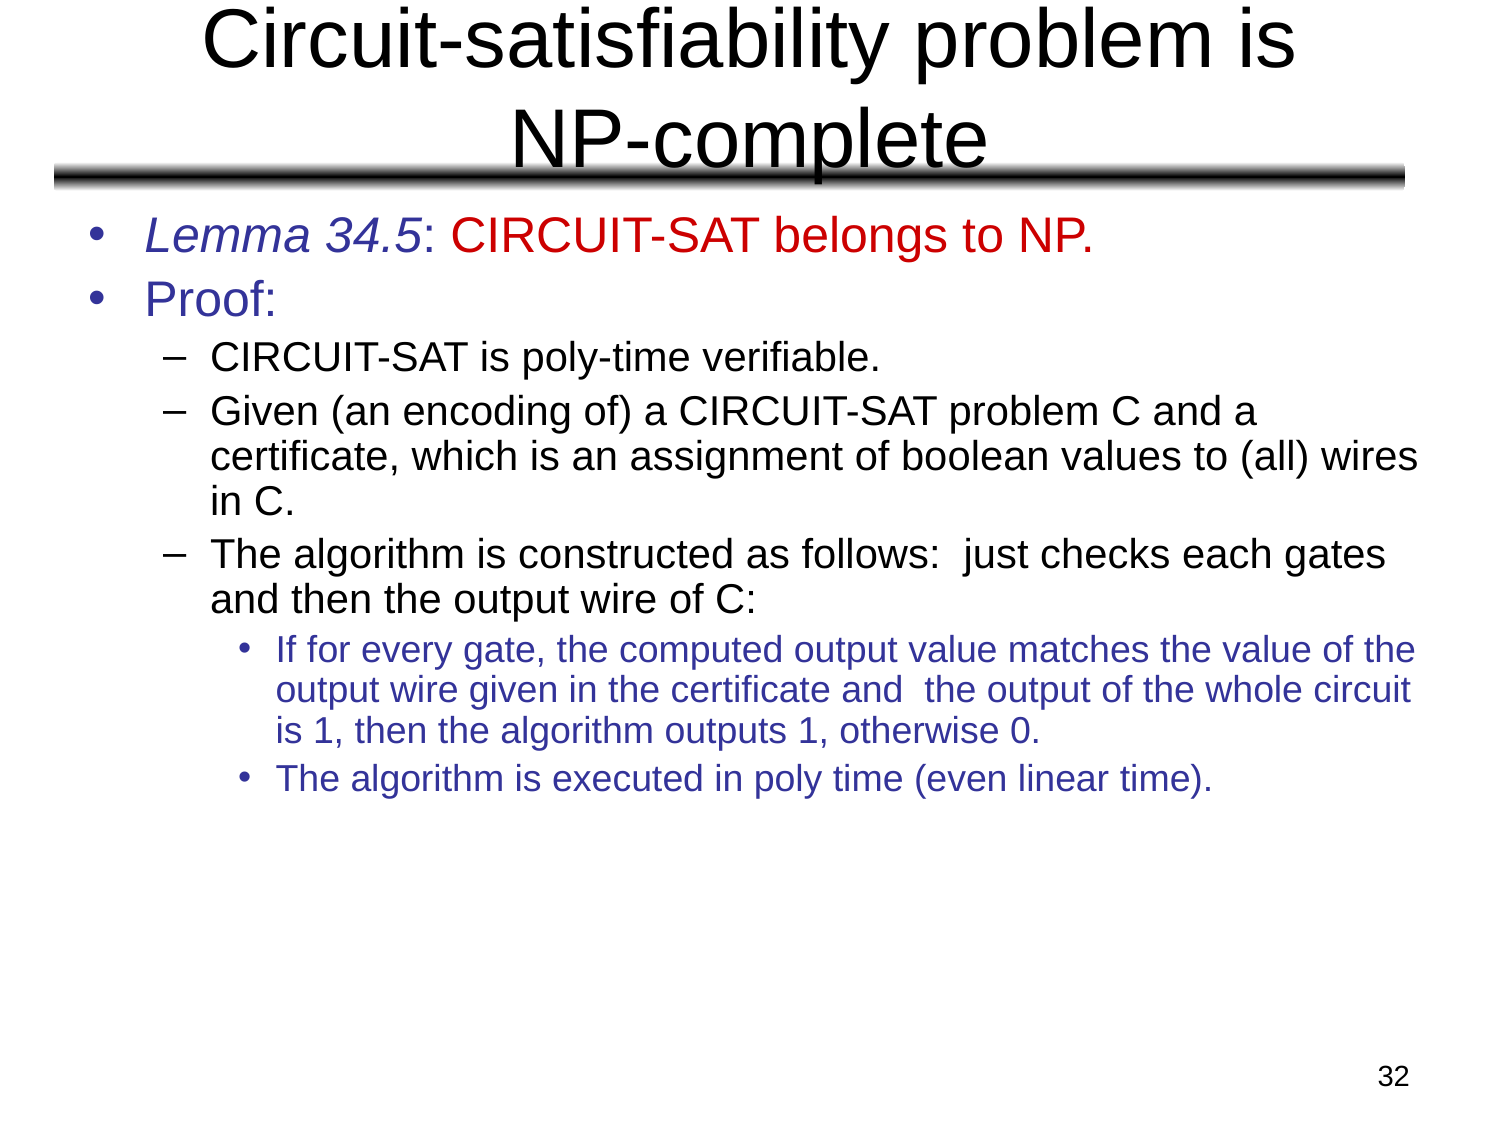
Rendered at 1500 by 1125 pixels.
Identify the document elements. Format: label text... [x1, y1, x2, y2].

list Lemma 34.5: CIRCUIT-SAT belongs to NP. Proof: CIRCUIT-SAT is poly-time verifiable. Given (an encoding of) a CIRCUIT-SAT problem C and a certificate, which is an assignment of boolean values to (all) wires in C. The algorithm is constructed as follows: just checks each gates and then the output wire of C: If for every gate, the computed output value matches the value of the output wire given in the certificate and the output of the whole circuit is 1, then the algorithm outputs 1, otherwise 0. The algorithm is executed in poly time (even linear time). [73, 201, 1438, 1035]
text_box ‹#› [1074, 1049, 1425, 1103]
title Circuit-satisfiability problem is NP-complete [112, 0, 1388, 168]
